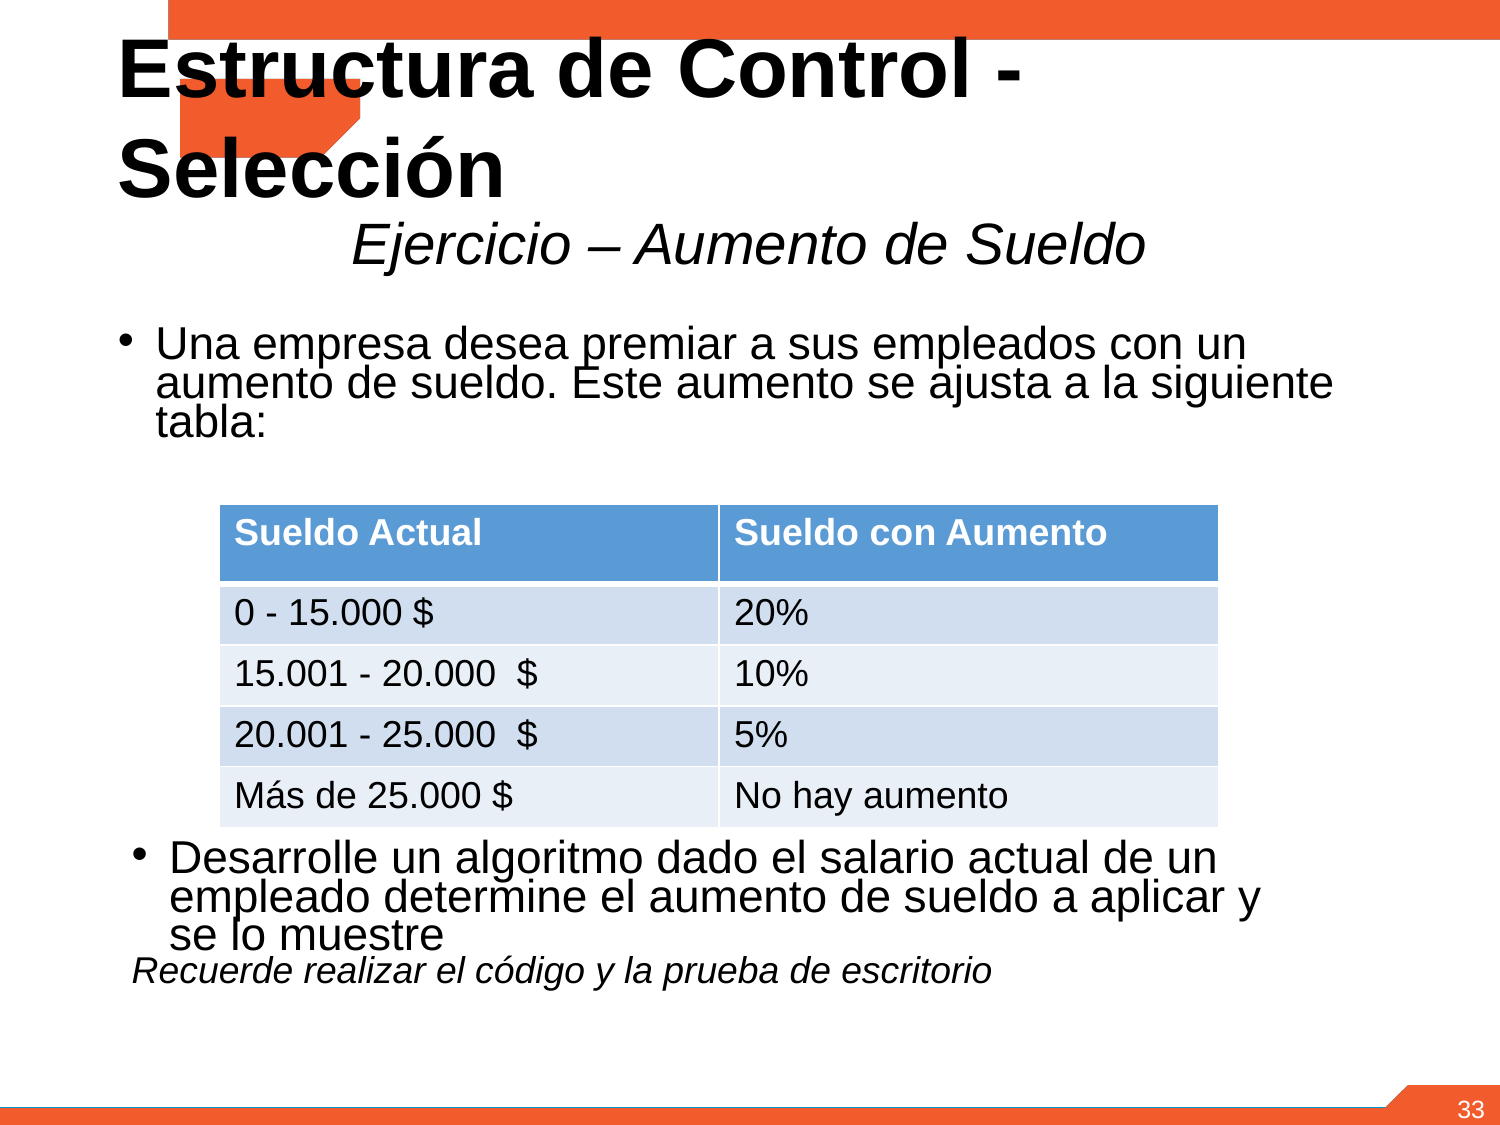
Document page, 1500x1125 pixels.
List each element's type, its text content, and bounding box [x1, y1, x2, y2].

table_cell 10% [720, 646, 1218, 705]
table_header Sueldo con Aumento [720, 505, 1218, 581]
table_cell 0 - 15.000 $ [220, 587, 718, 644]
table_cell No hay aumento [720, 767, 1218, 827]
text_box Desarrolle un algoritmo dado el salario actual de un empleado determine el aumento de sueldo a aplicar y se lo muestre Recuerde realizar el código y la prueba de escritorio [116, 827, 1322, 968]
text_box Estructura de Control - Selección Ejercicio – Aumento de Sueldo [103, 45, 1397, 246]
table_cell Más de 25.000 $ [220, 767, 718, 827]
text_box Una empresa desea premiar a sus empleados con un aumento de sueldo. Este aumento se ajusta a la siguiente tabla: [103, 321, 1397, 504]
table_header Sueldo Actual [220, 505, 718, 581]
table_cell 15.001 - 20.000 $ [220, 646, 718, 705]
table_cell 20.001 - 25.000 $ [220, 707, 718, 766]
table_cell 5% [720, 707, 1218, 766]
table_cell 20% [720, 587, 1218, 644]
text_box 33 [1408, 1078, 1500, 1125]
